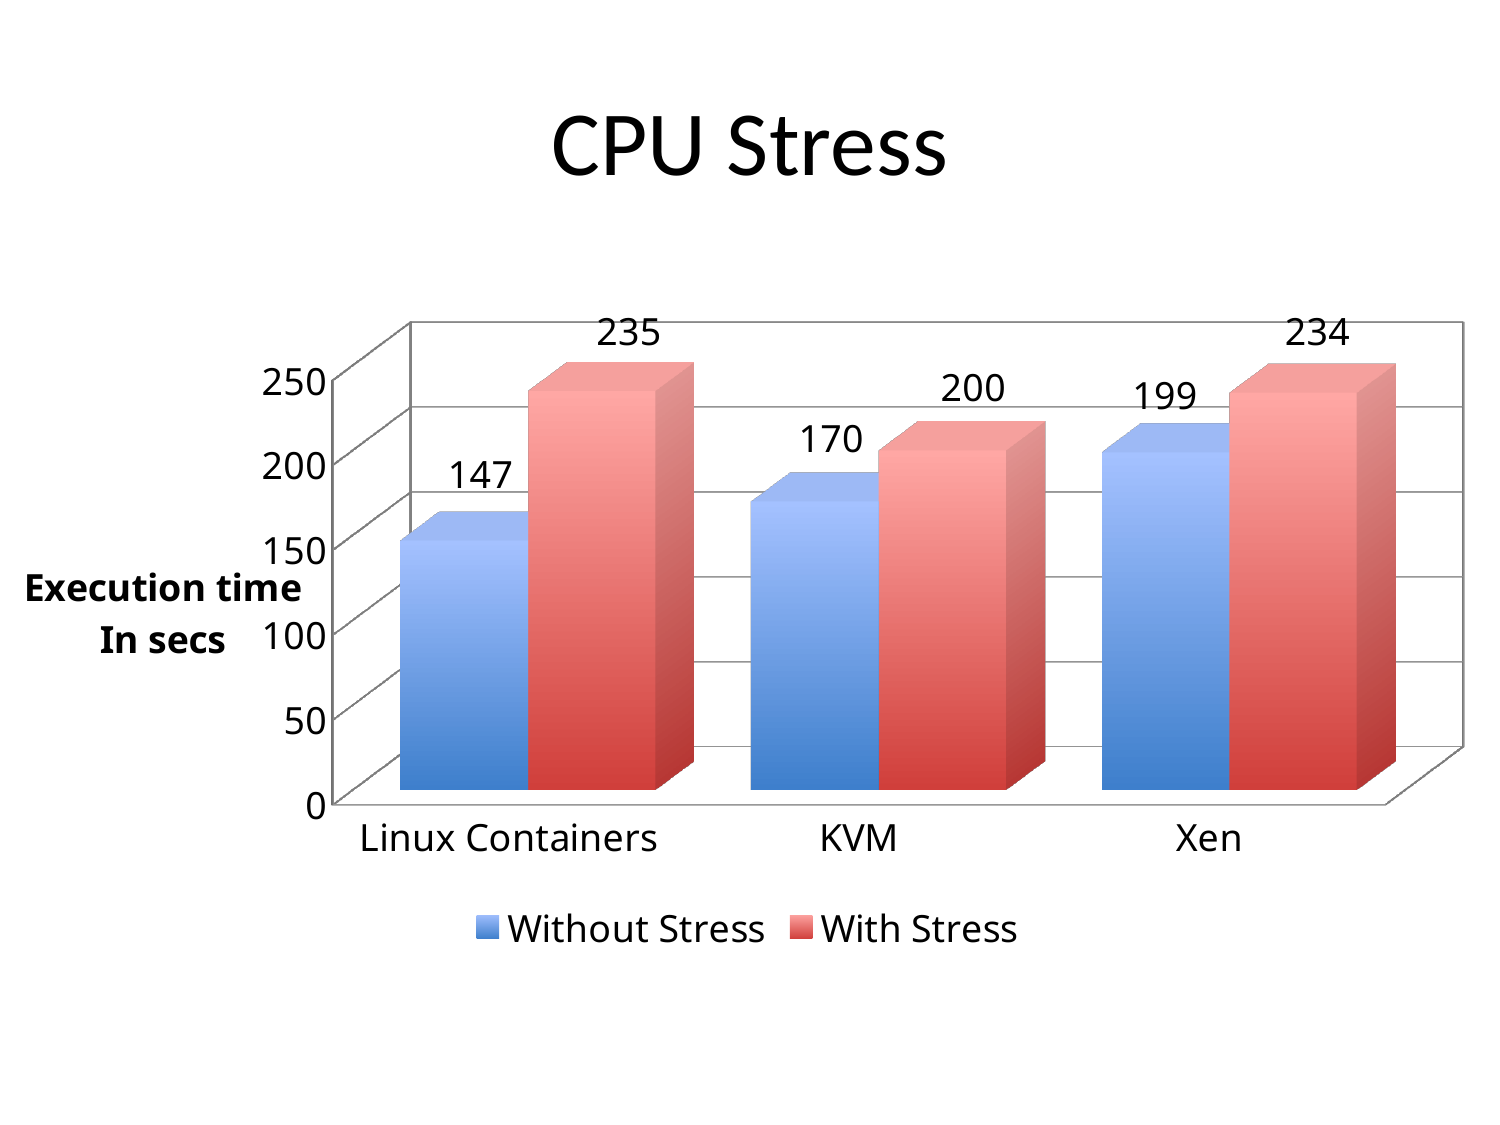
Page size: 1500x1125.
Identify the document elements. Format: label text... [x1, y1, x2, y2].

chart [0, 138, 1495, 961]
title CPU Stress [75, 45, 1425, 137]
